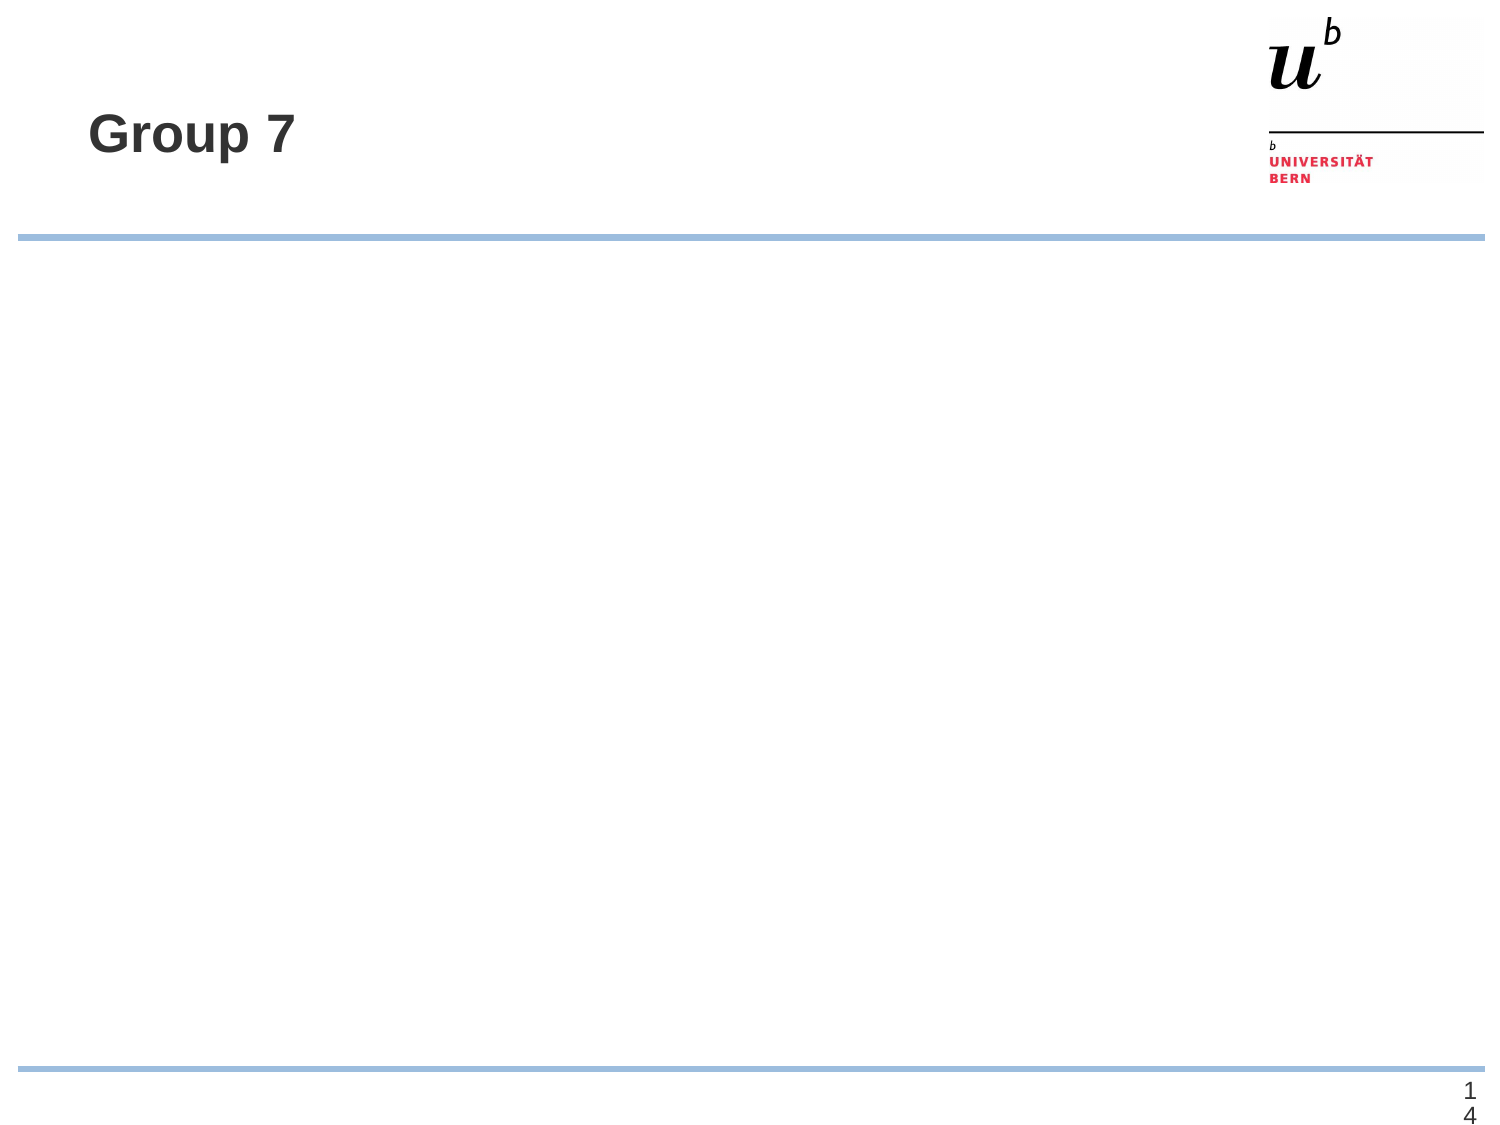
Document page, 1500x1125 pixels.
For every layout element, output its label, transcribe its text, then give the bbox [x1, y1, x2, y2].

picture [1269, 17, 1484, 183]
text_box [88, 212, 1393, 605]
slide_number ‹#› [1463, 1074, 1485, 1125]
title Group 7 [88, 106, 1175, 212]
